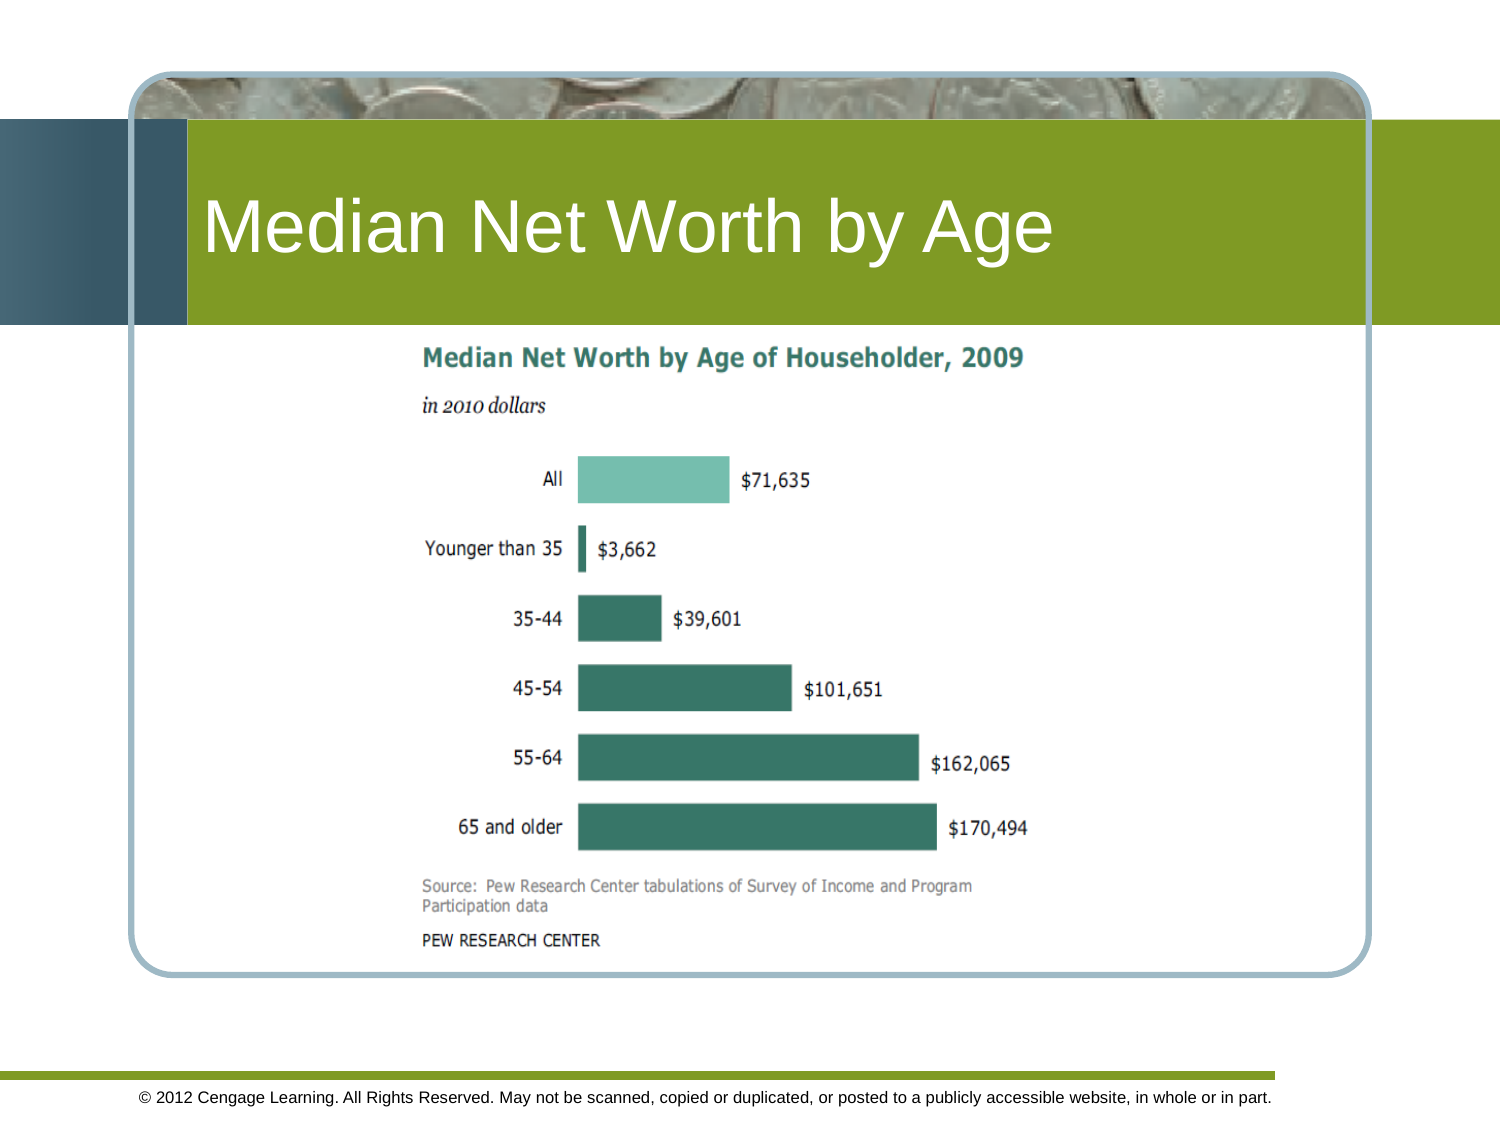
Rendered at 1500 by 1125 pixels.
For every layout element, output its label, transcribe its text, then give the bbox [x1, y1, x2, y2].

picture [419, 330, 1037, 969]
title Median Net Worth by Age [187, 120, 1325, 325]
picture [135, 78, 1365, 120]
picture [122, 62, 1386, 120]
